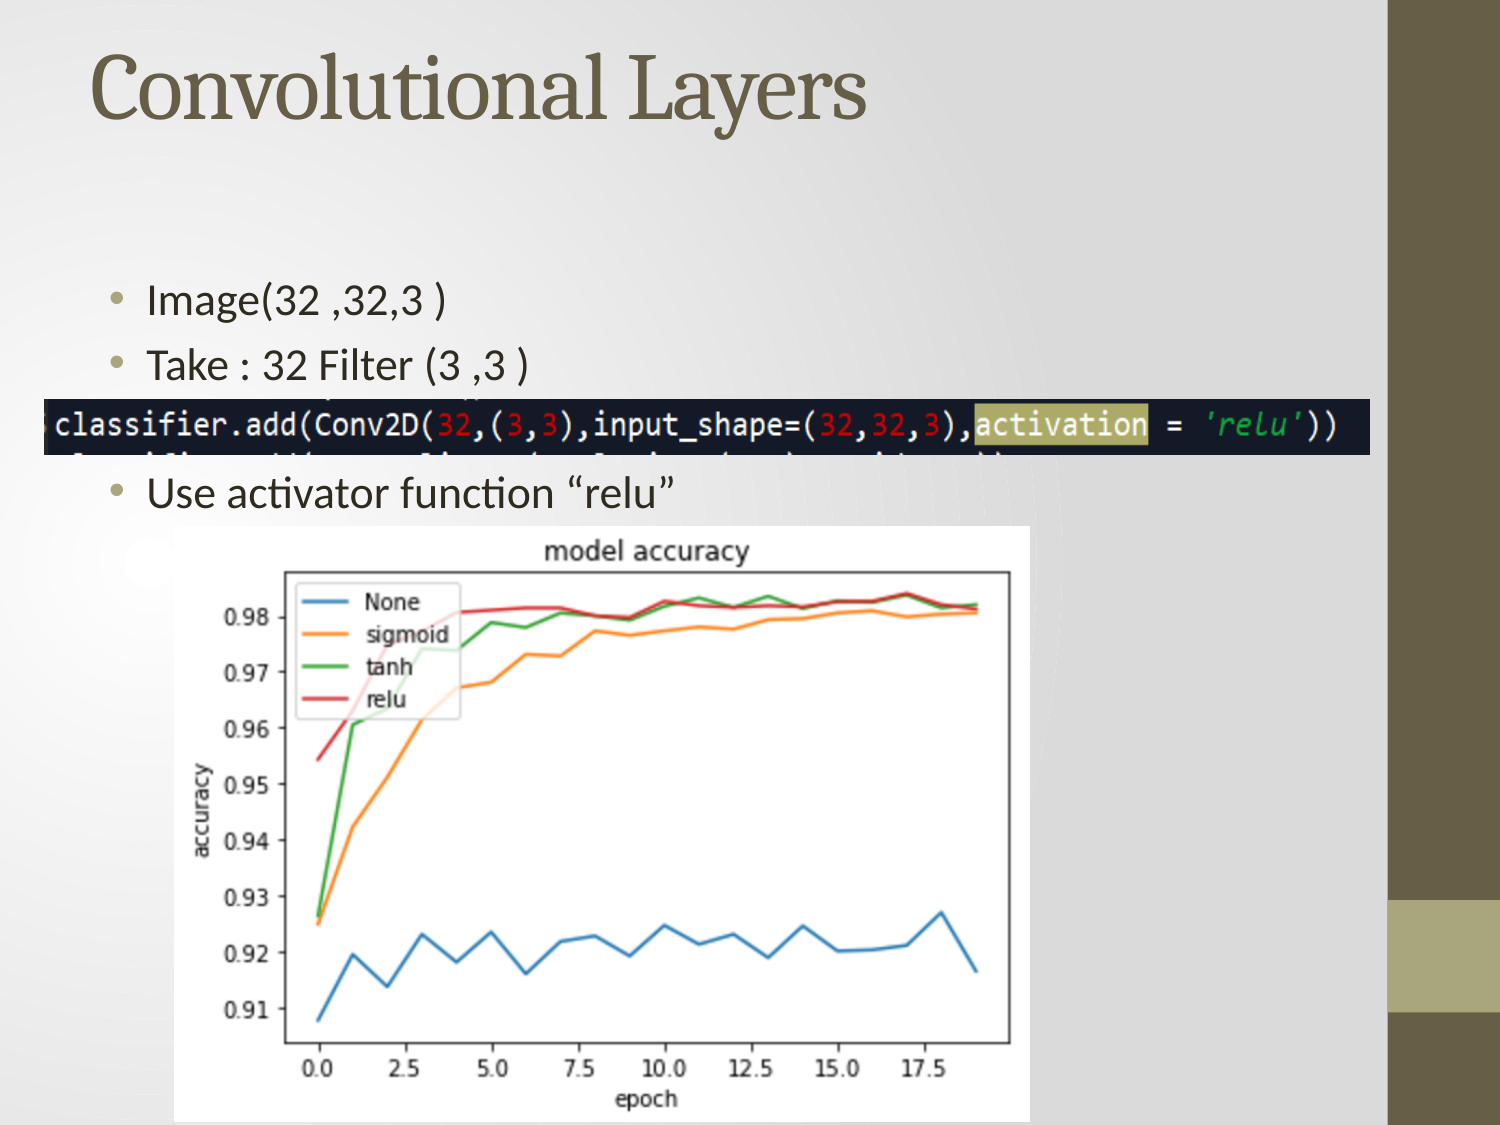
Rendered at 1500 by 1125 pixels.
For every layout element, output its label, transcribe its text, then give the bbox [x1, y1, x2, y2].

title Convolutional Layers [75, 45, 1325, 233]
picture [43, 399, 1371, 456]
picture [174, 525, 1030, 1122]
list Image(32 ,32,3 ) Take : 32 Filter (3 ,3 ) Use activator function “relu” [75, 262, 1325, 392]
list Image(32 ,32,3 ) Take : 32 Filter (3 ,3 ) Use activator function “relu” [75, 461, 1325, 1050]
